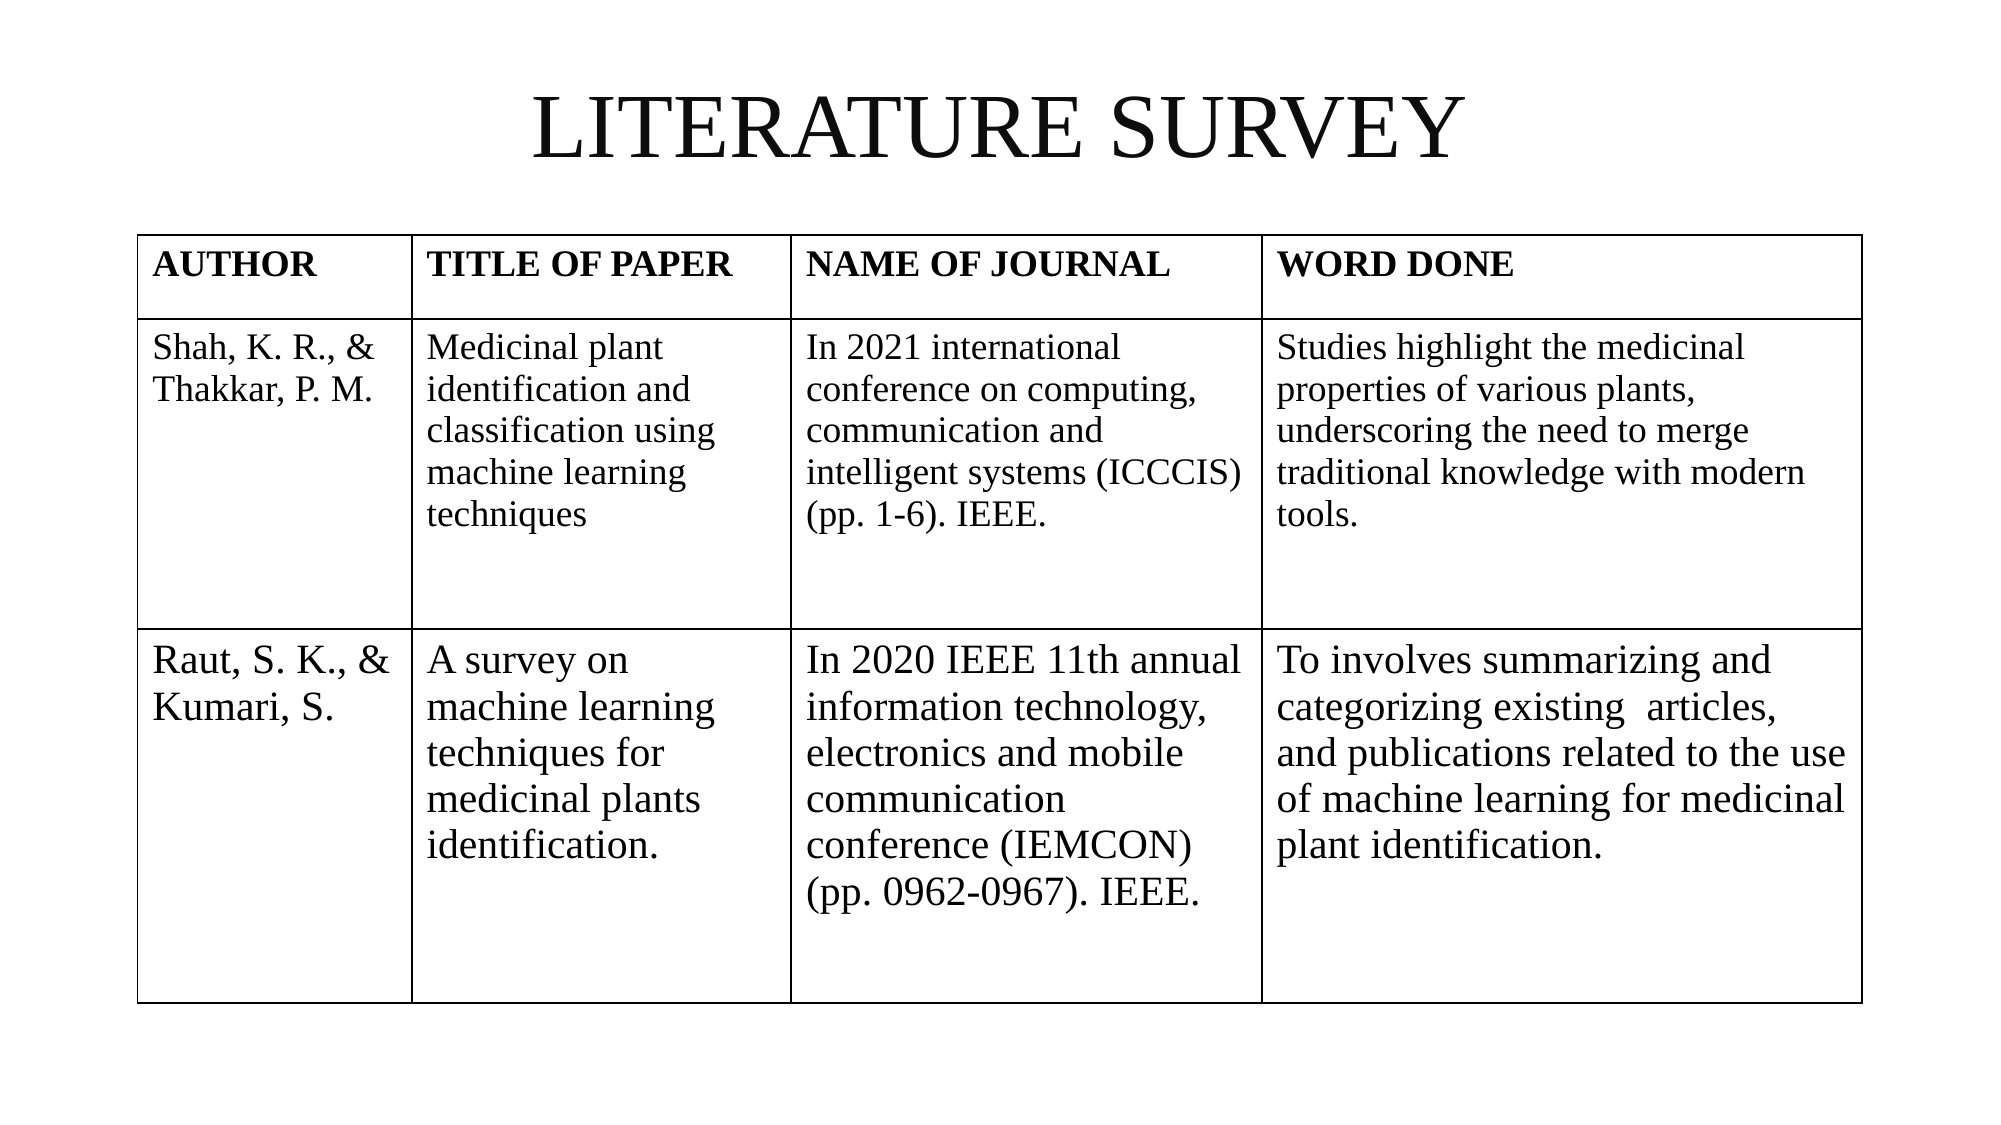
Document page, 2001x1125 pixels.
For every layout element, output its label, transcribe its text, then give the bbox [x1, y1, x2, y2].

table_cell In 2020 IEEE 11th annual information technology, electronics and mobile communication conference (IEMCON) (pp. 0962-0967). IEEE. [792, 630, 1261, 1002]
table_cell Medicinal plant identification and classification using machine learning techniques [413, 320, 790, 628]
table_header WORD DONE [1263, 236, 1861, 318]
table_cell Studies highlight the medicinal properties of various plants, underscoring the need to merge traditional knowledge with modern tools. [1263, 320, 1861, 628]
table_header NAME OF JOURNAL [792, 236, 1261, 318]
table_cell Raut, S. K., & Kumari, S. [138, 630, 411, 1002]
table_cell Shah, K. R., & Thakkar, P. M. [138, 320, 411, 628]
table_cell In 2021 international conference on computing, communication and intelligent systems (ICCCIS) (pp. 1-6). IEEE. [792, 320, 1261, 628]
title LITERATURE SURVEY [137, 59, 1863, 196]
table_cell To involves summarizing and categorizing existing articles, and publications related to the use of machine learning for medicinal plant identification. [1263, 630, 1861, 1002]
table_cell A survey on machine learning techniques for medicinal plants identification. [413, 630, 790, 1002]
table_header TITLE OF PAPER [413, 236, 790, 318]
table_header AUTHOR [138, 236, 411, 318]
